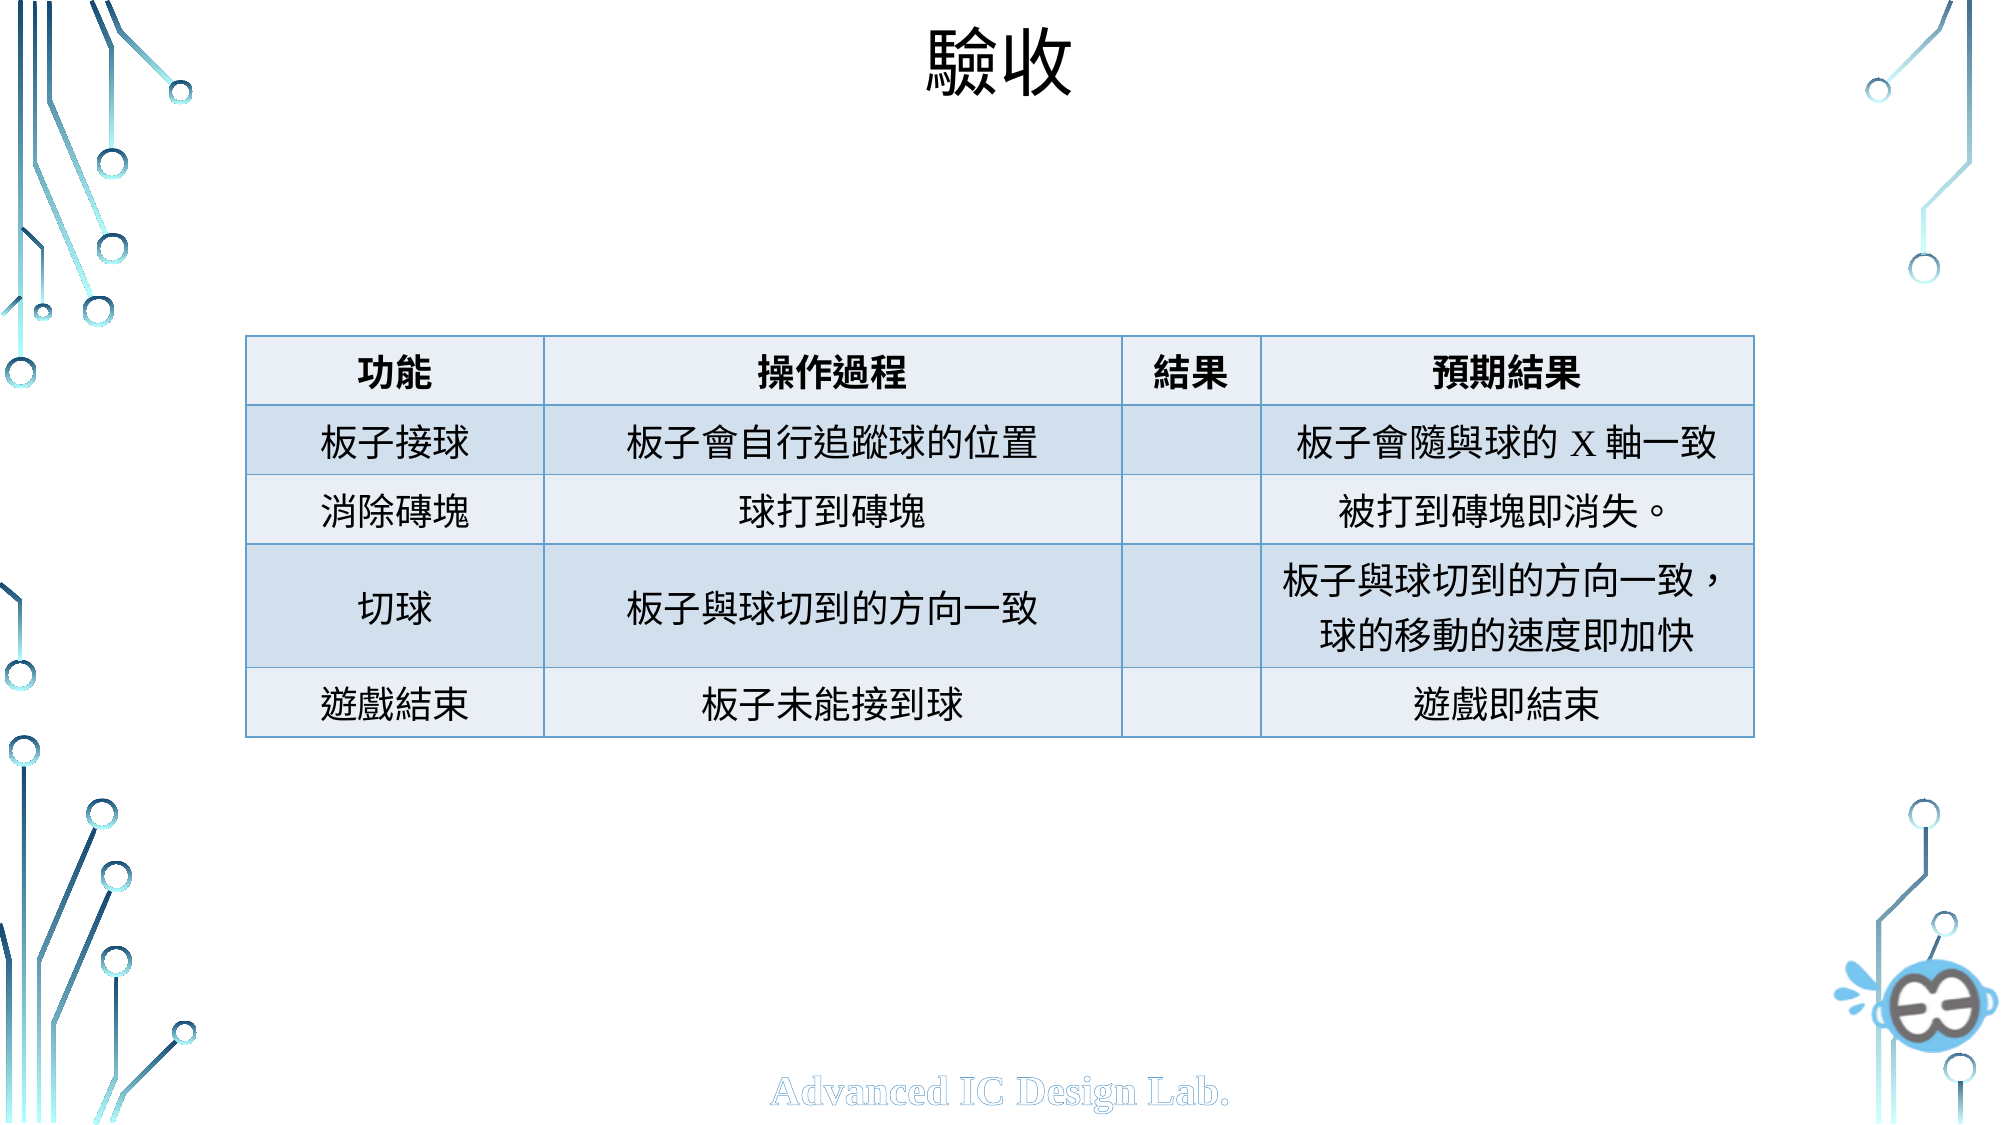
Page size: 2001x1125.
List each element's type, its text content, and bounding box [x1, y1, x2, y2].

table_cell 板子會隨與球的X軸一致 [1262, 406, 1753, 474]
table_cell 板子與球切到的方向一致 [545, 545, 1121, 667]
picture [1833, 958, 1999, 1053]
title 驗收 [187, 0, 1813, 134]
table_cell [1123, 475, 1260, 543]
table_cell 板子接球 [247, 406, 543, 474]
table_cell 球打到磚塊 [545, 475, 1121, 543]
table_cell 被打到磚塊即消失。 [1262, 475, 1753, 543]
table_cell 遊戲即結束 [1262, 668, 1753, 736]
table_cell 消除磚塊 [247, 475, 543, 543]
table_cell 遊戲結束 [247, 668, 543, 736]
table_header 結果 [1123, 337, 1260, 404]
table_header 預期結果 [1262, 337, 1753, 404]
table_cell 板子與球切到的方向一致，球的移動的速度即加快 [1262, 545, 1753, 667]
table_cell [1123, 668, 1260, 736]
table_cell [1123, 545, 1260, 667]
table_header 操作過程 [545, 337, 1121, 404]
table_header 功能 [247, 337, 543, 404]
table_cell [1123, 406, 1260, 474]
table_cell 切球 [247, 545, 543, 667]
table_cell 板子未能接到球 [545, 668, 1121, 736]
table_cell 板子會自行追蹤球的位置 [545, 406, 1121, 474]
